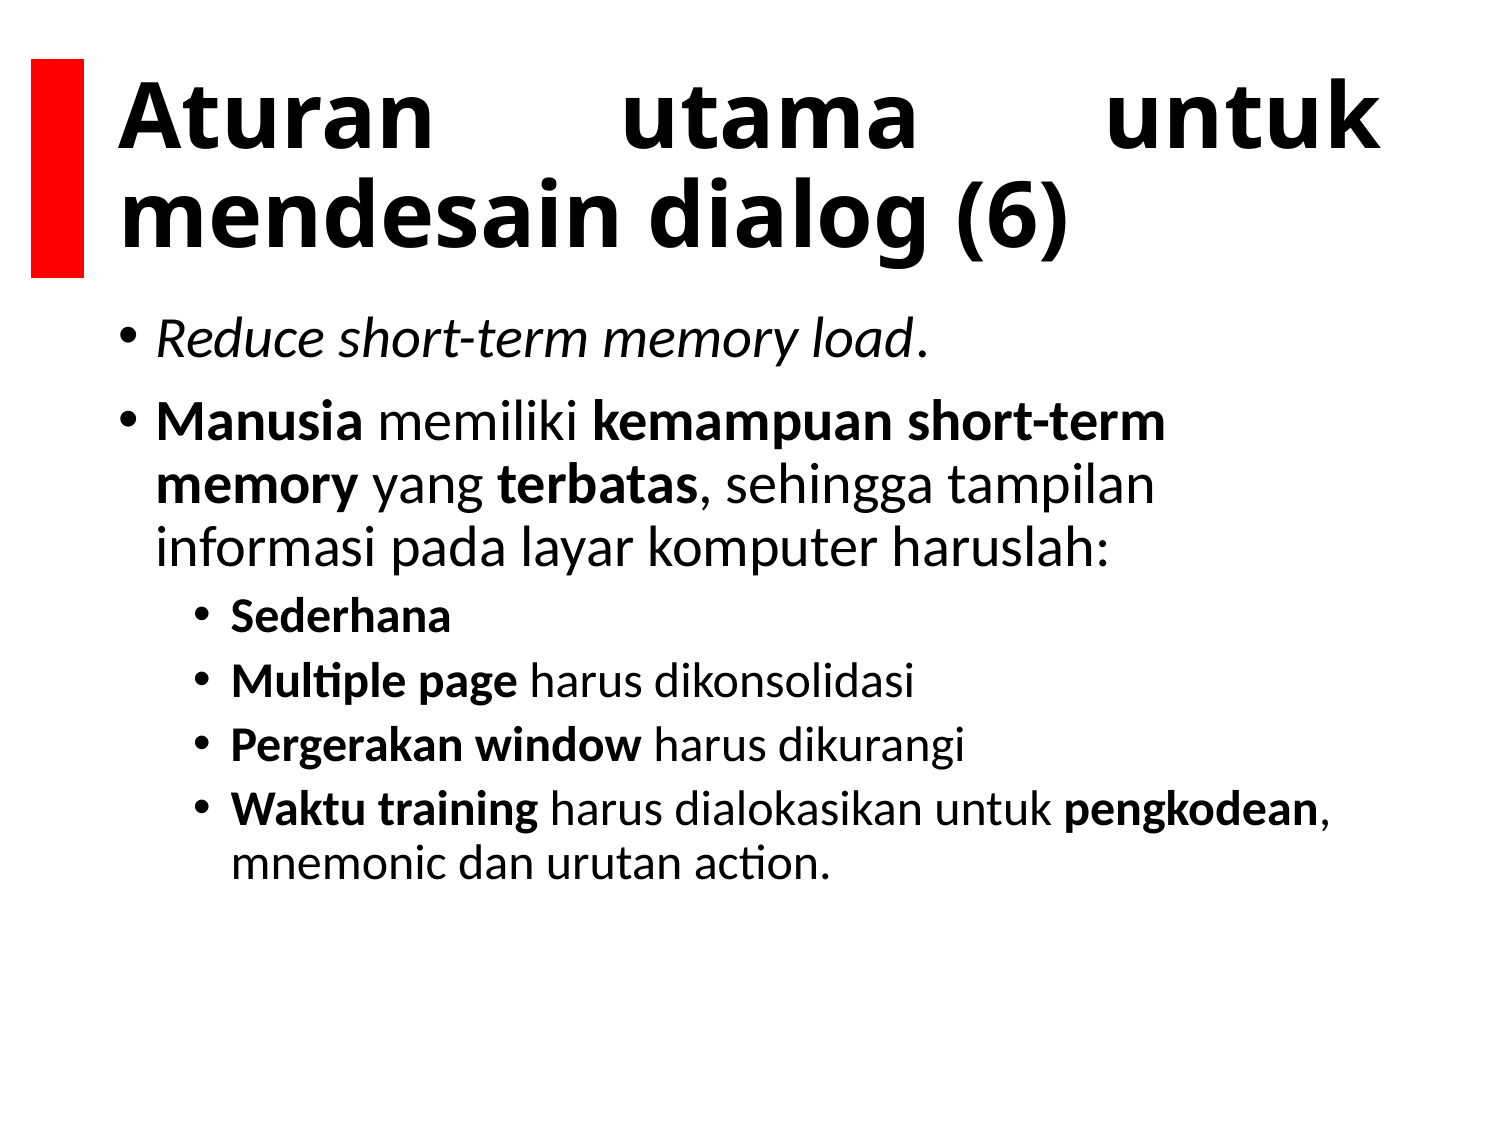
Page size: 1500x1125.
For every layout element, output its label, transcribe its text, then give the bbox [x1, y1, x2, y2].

list Reduce short-term memory load. Manusia memiliki kemampuan short-term memory yang terbatas, sehingga tampilan informasi pada layar komputer haruslah: Sederhana Multiple page harus dikonsolidasi Pergerakan window harus dikurangi Waktu training harus dialokasikan untuk pengkodean, mnemonic dan urutan action. [103, 299, 1397, 1014]
title Aturan utama untuk mendesain dialog (6) [103, 59, 1397, 278]
